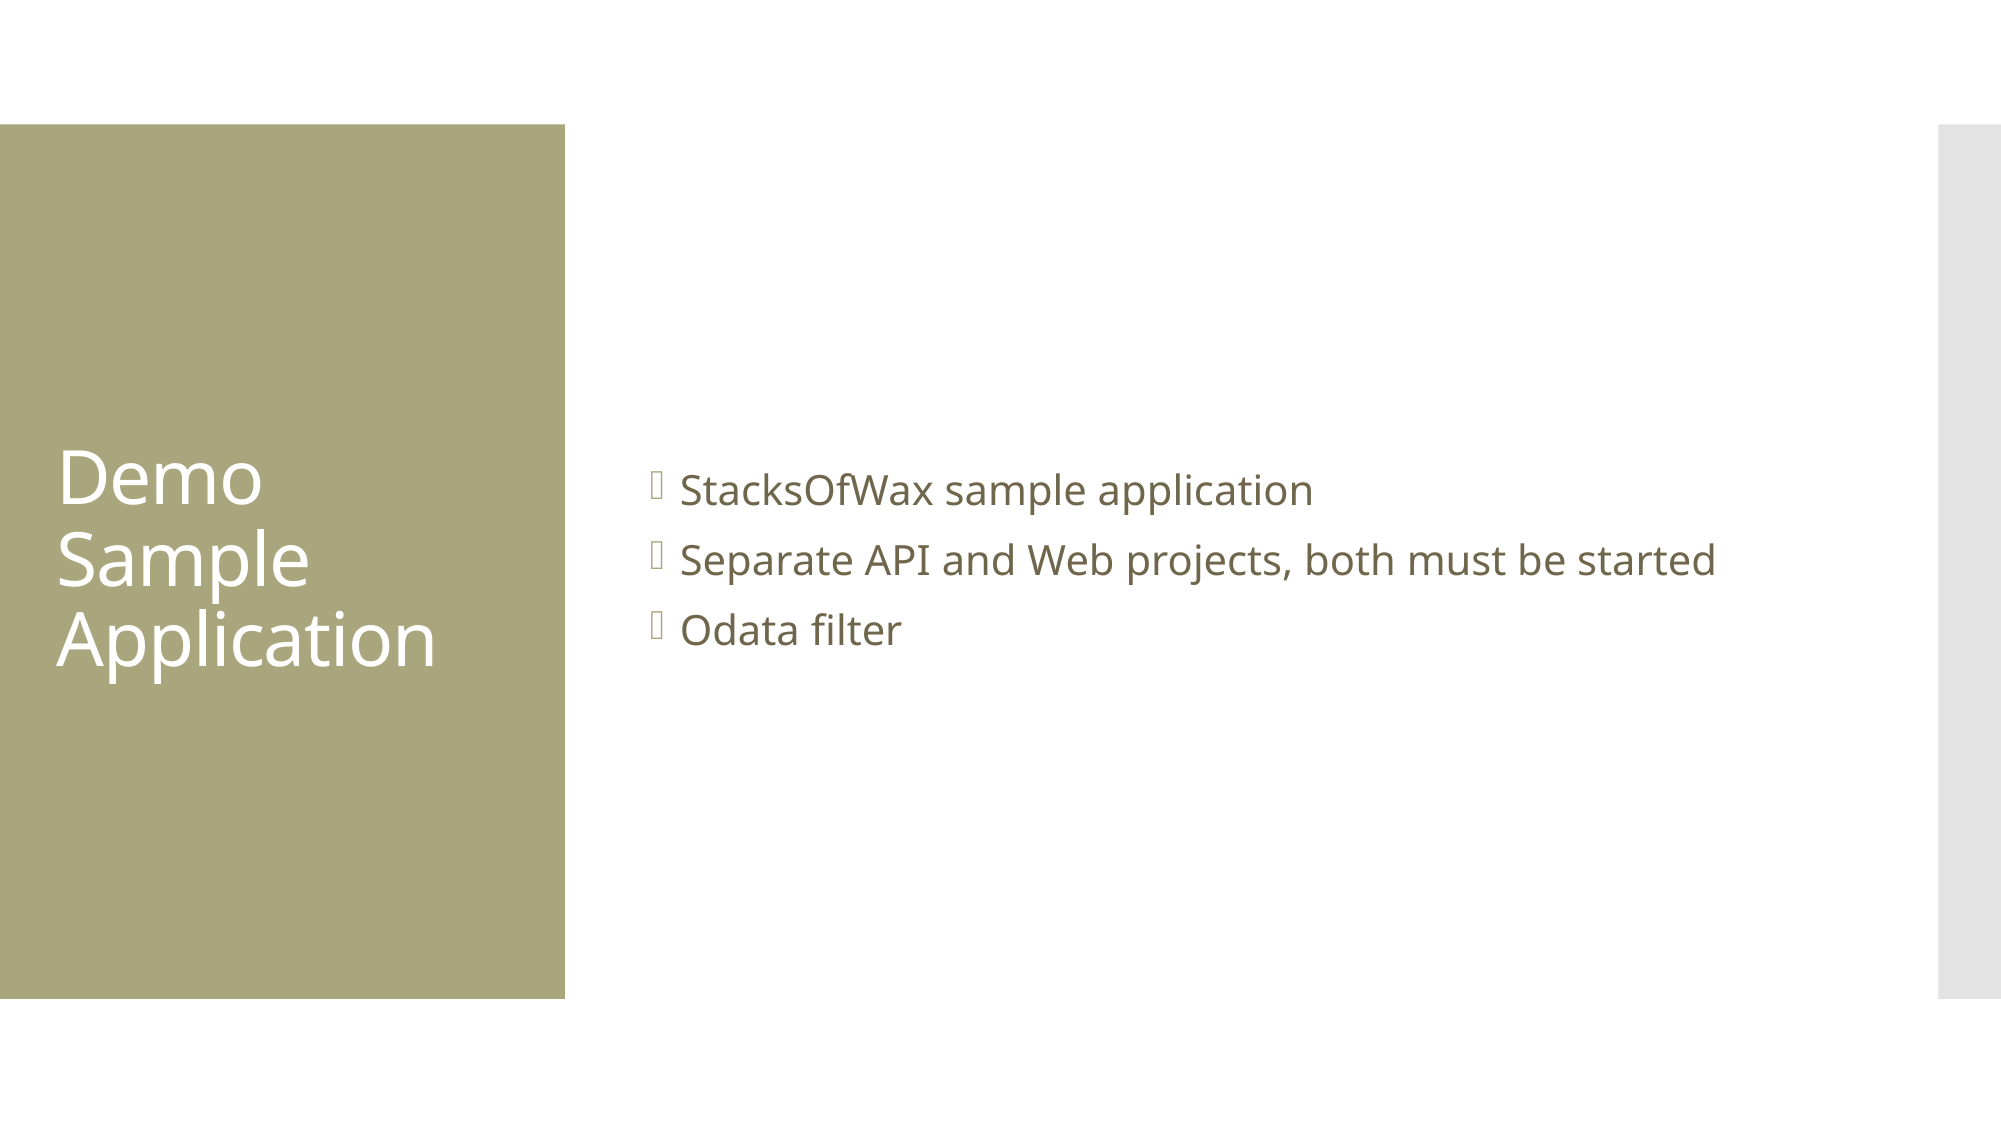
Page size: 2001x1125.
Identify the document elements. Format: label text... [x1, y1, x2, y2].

list StacksOfWax sample application Separate API and Web projects, both must be started Odata filter [634, 141, 1835, 982]
title Demo Sample Application [41, 184, 525, 940]
